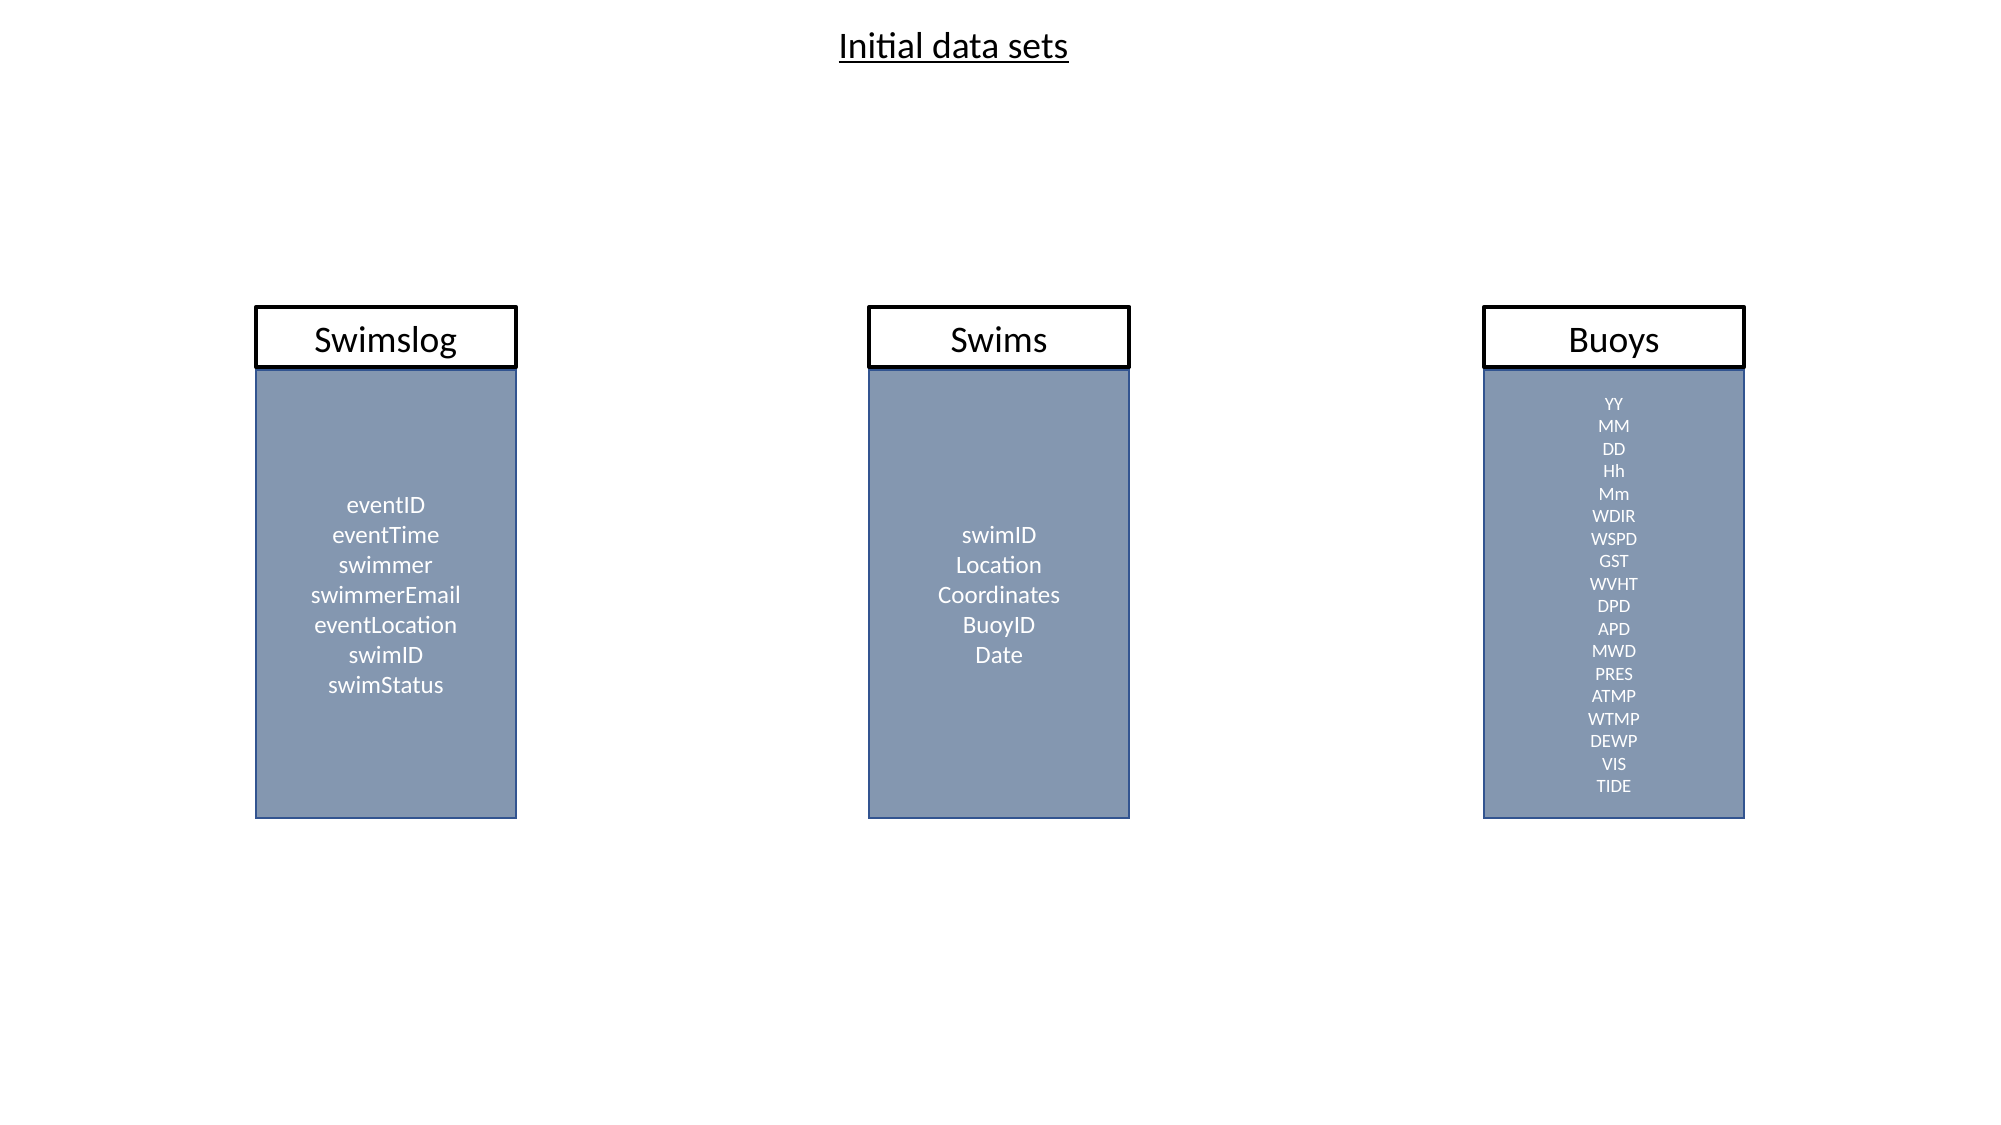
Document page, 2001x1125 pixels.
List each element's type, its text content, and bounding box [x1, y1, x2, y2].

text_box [1483, 307, 1745, 818]
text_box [255, 307, 517, 818]
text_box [869, 307, 1130, 818]
text_box Initial data sets [823, 13, 1084, 74]
